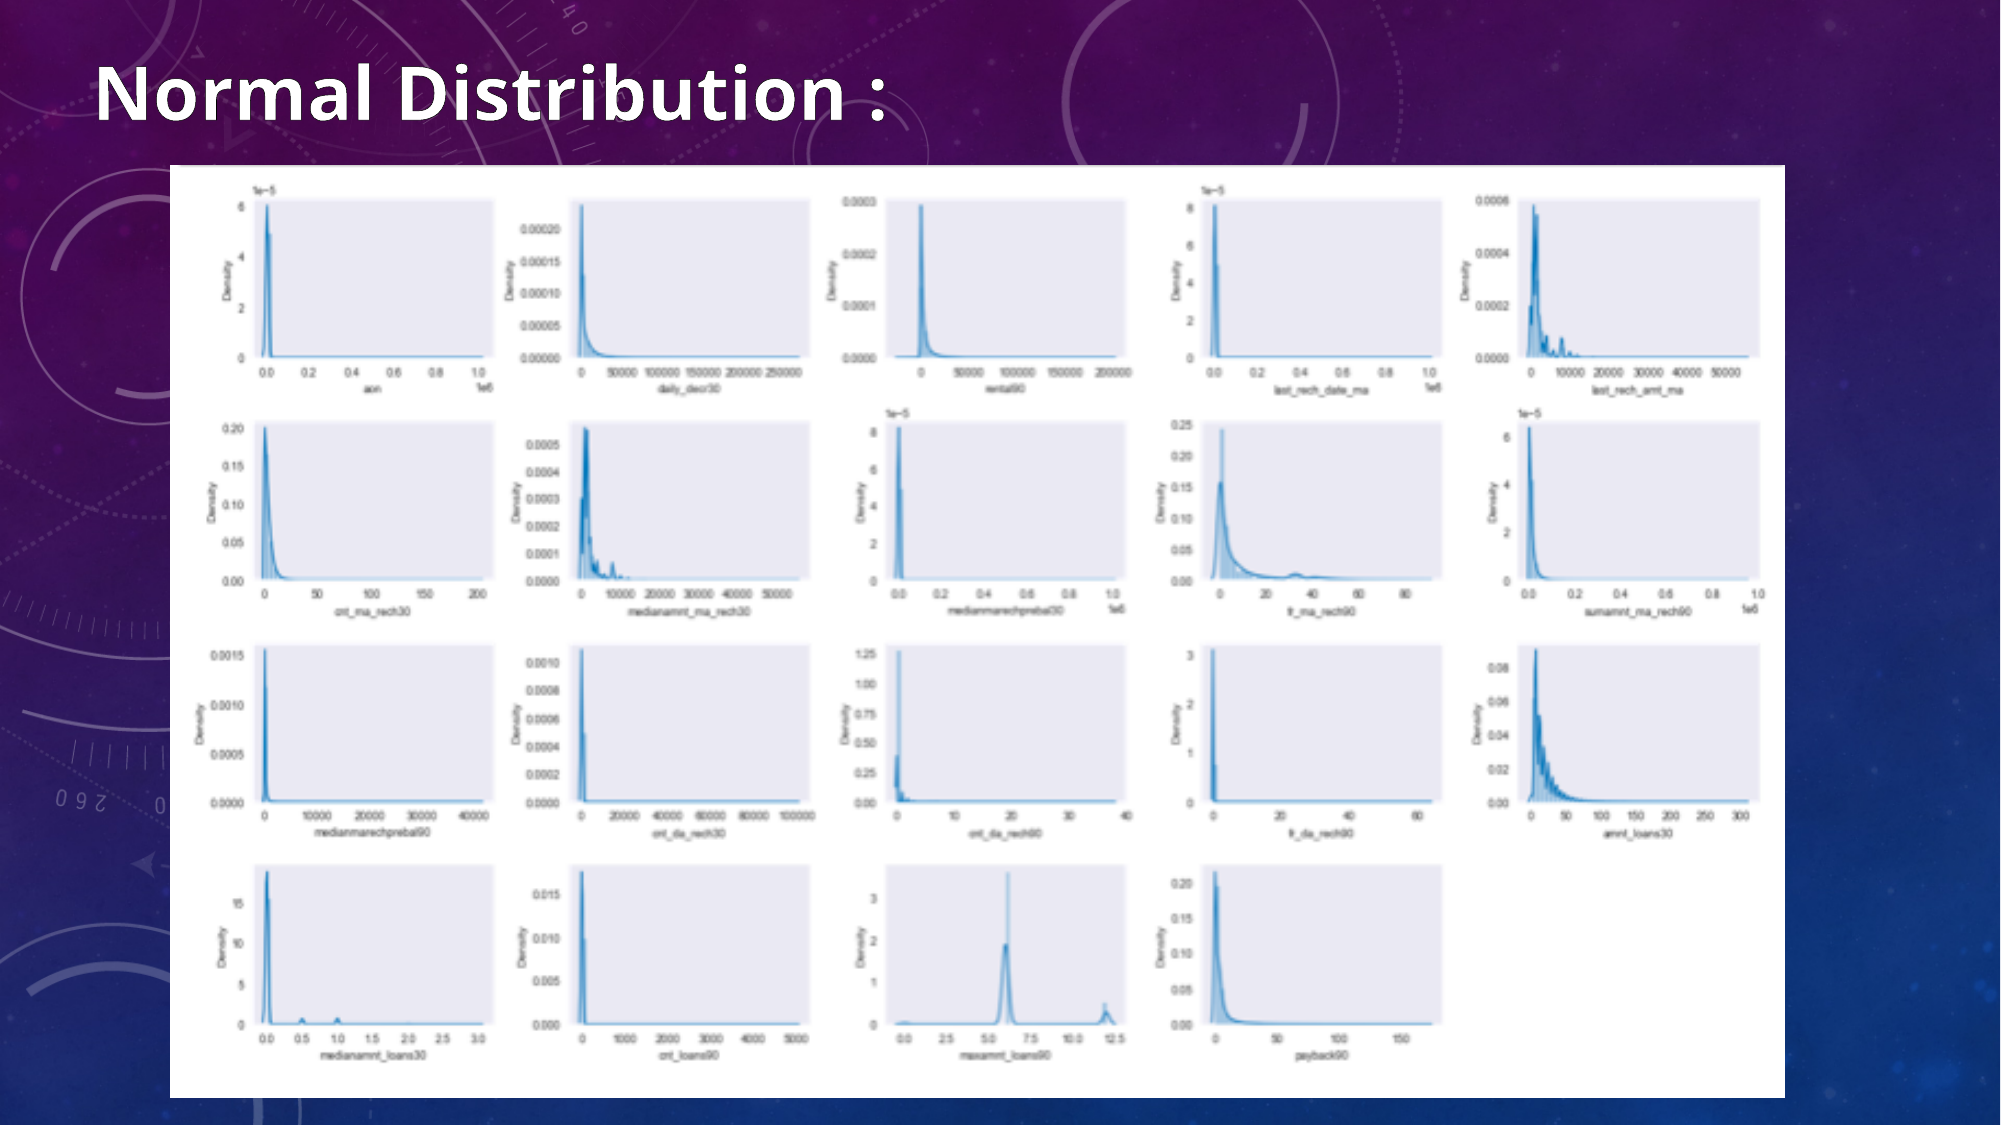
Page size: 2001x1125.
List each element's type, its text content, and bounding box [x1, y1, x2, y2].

text_box Normal Distribution : [77, 37, 1878, 143]
picture [0, 0, 2001, 1125]
